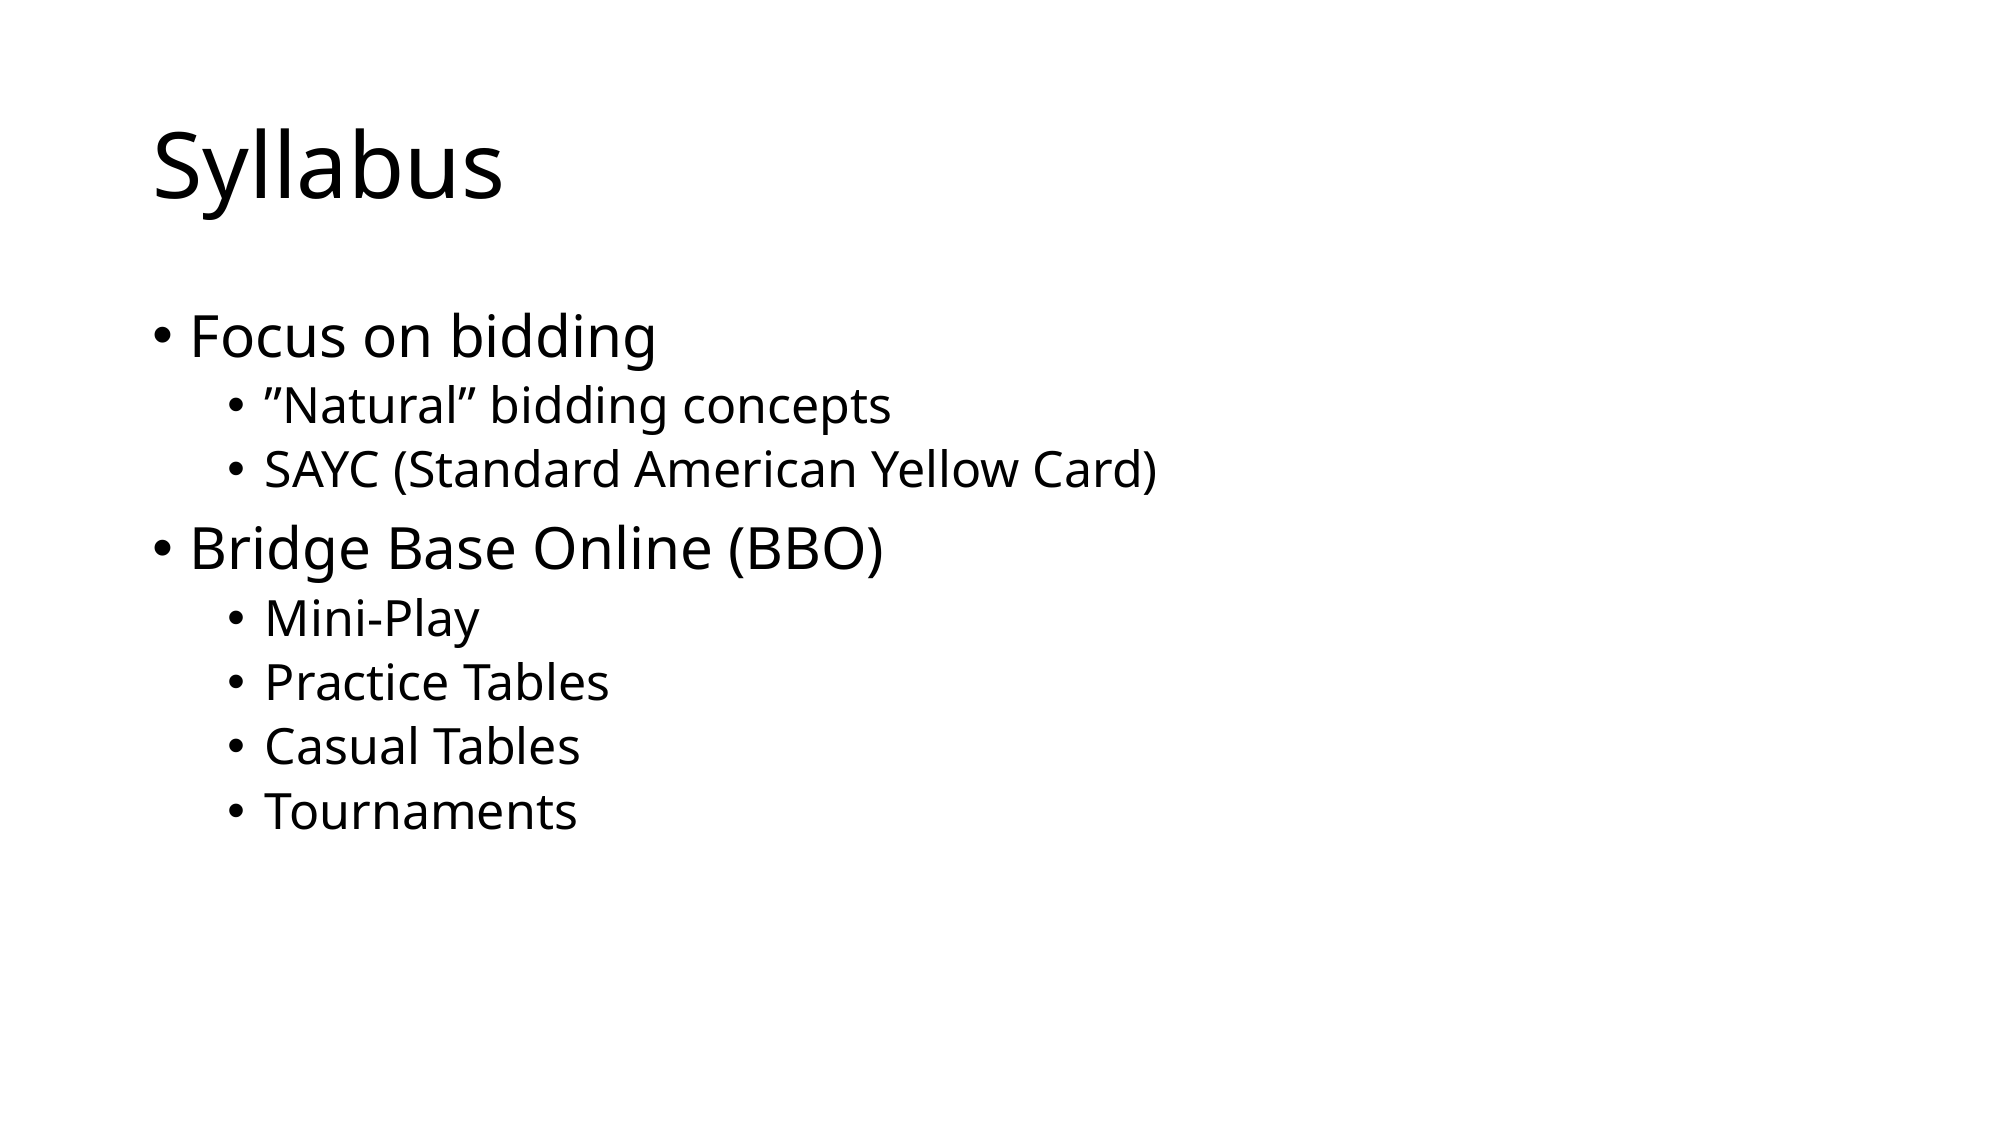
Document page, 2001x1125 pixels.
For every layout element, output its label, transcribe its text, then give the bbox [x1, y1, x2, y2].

list Focus on bidding ”Natural” bidding concepts SAYC (Standard American Yellow Card) Bridge Base Online (BBO) Mini-Play Practice Tables Casual Tables Tournaments [137, 299, 1863, 1014]
title Syllabus [137, 59, 1863, 278]
